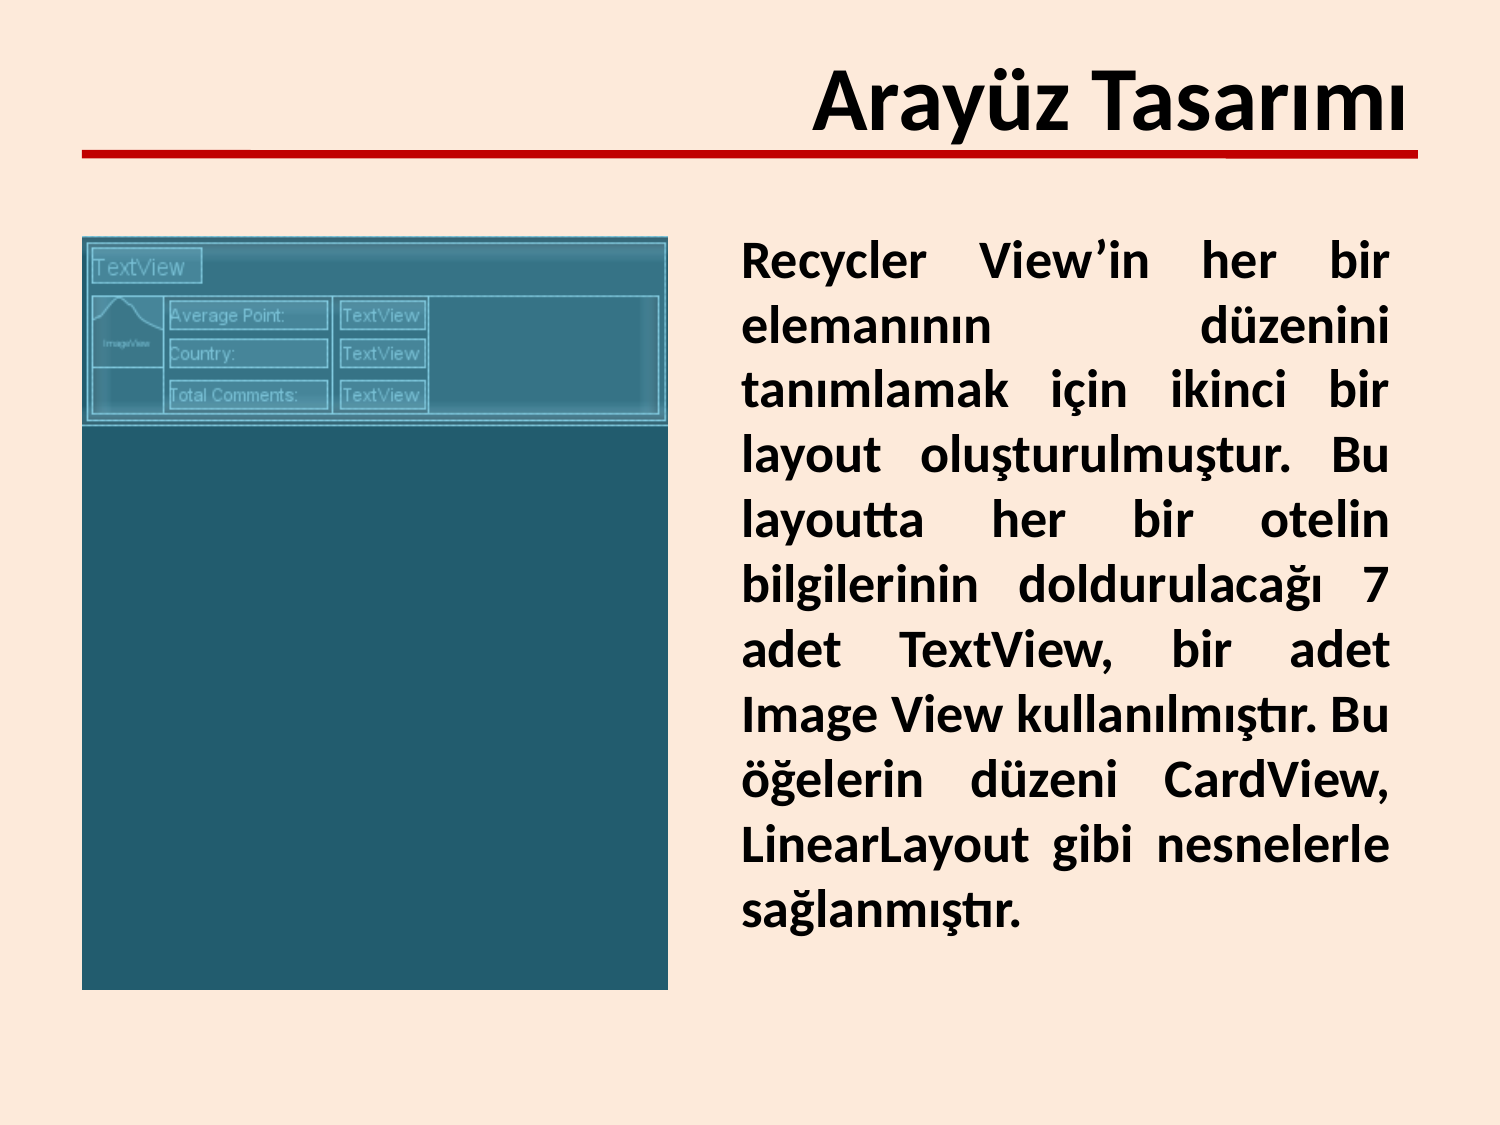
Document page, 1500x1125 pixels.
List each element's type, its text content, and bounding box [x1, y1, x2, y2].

title Arayüz Tasarımı [75, 0, 1425, 188]
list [81, 235, 669, 990]
text_box Recycler View’in her bir elemanının düzenini tanımlamak için ikinci bir layout oluşturulmuştur. Bu layoutta her bir otelin bilgilerinin doldurulacağı 7 adet TextView, bir adet Image View kullanılmıştır. Bu öğelerin düzeni CardView, LinearLayout gibi nesnelerle sağlanmıştır. [726, 216, 1407, 946]
